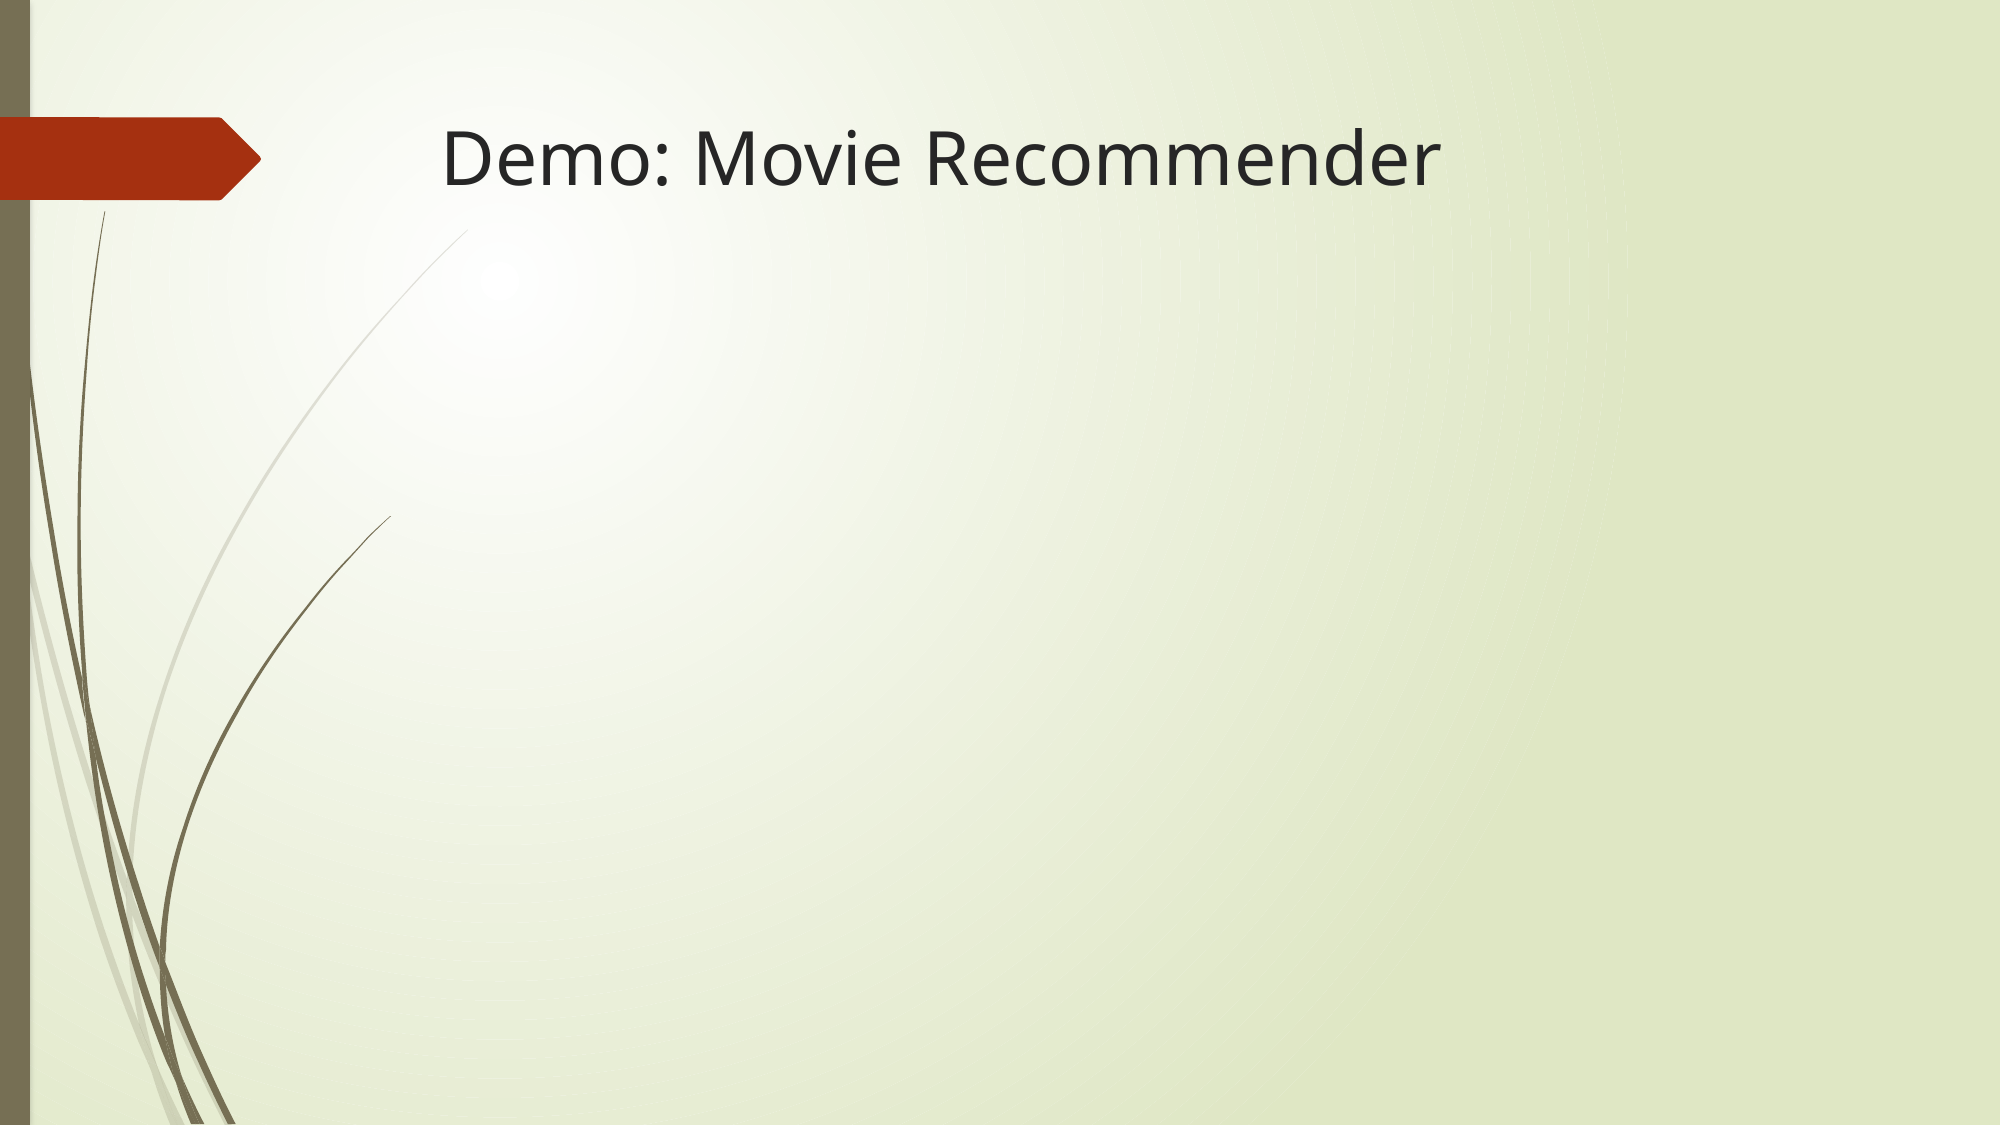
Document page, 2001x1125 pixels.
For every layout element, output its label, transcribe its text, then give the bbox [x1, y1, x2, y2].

title Demo: Movie Recommender [425, 102, 1888, 313]
